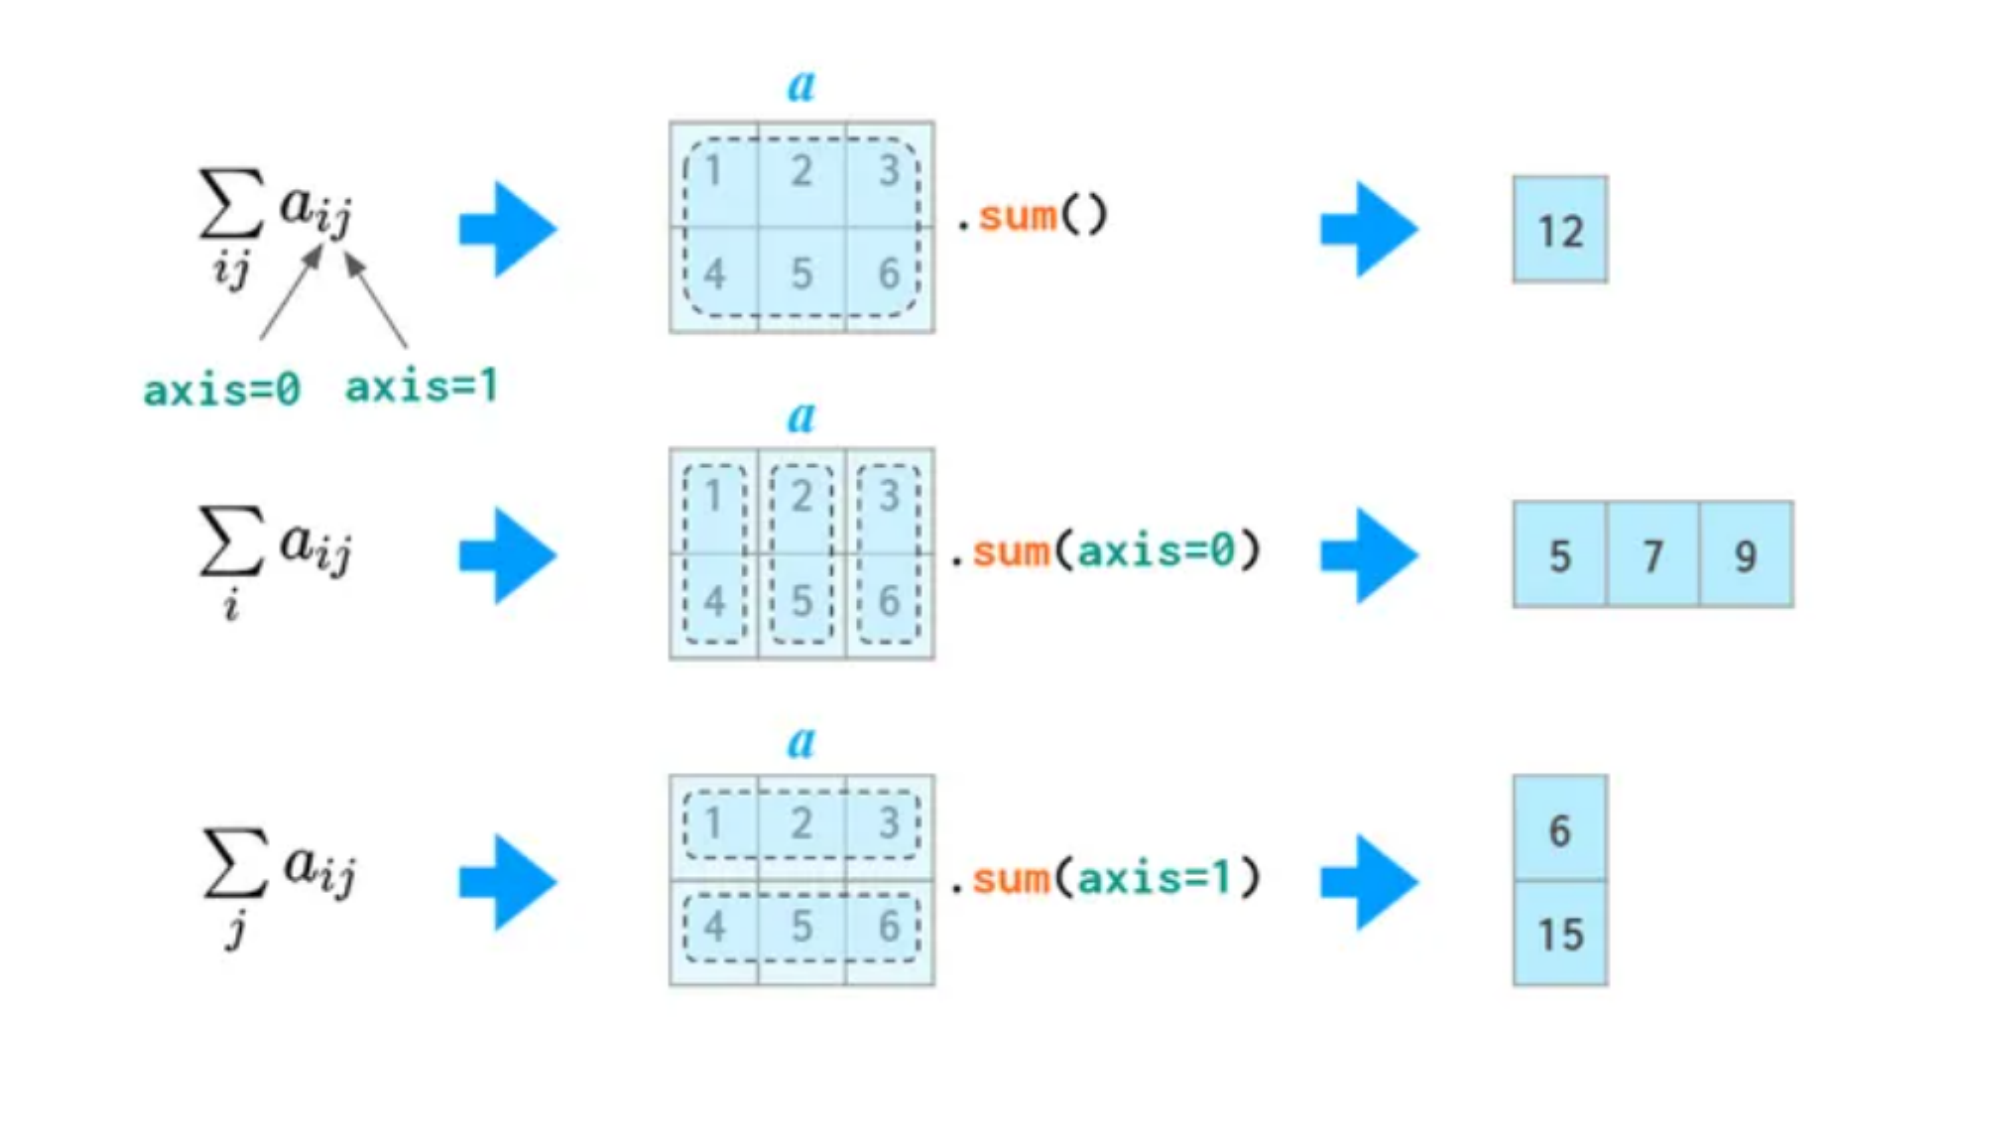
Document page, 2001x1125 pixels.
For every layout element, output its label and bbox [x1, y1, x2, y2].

picture [137, 59, 1825, 1020]
